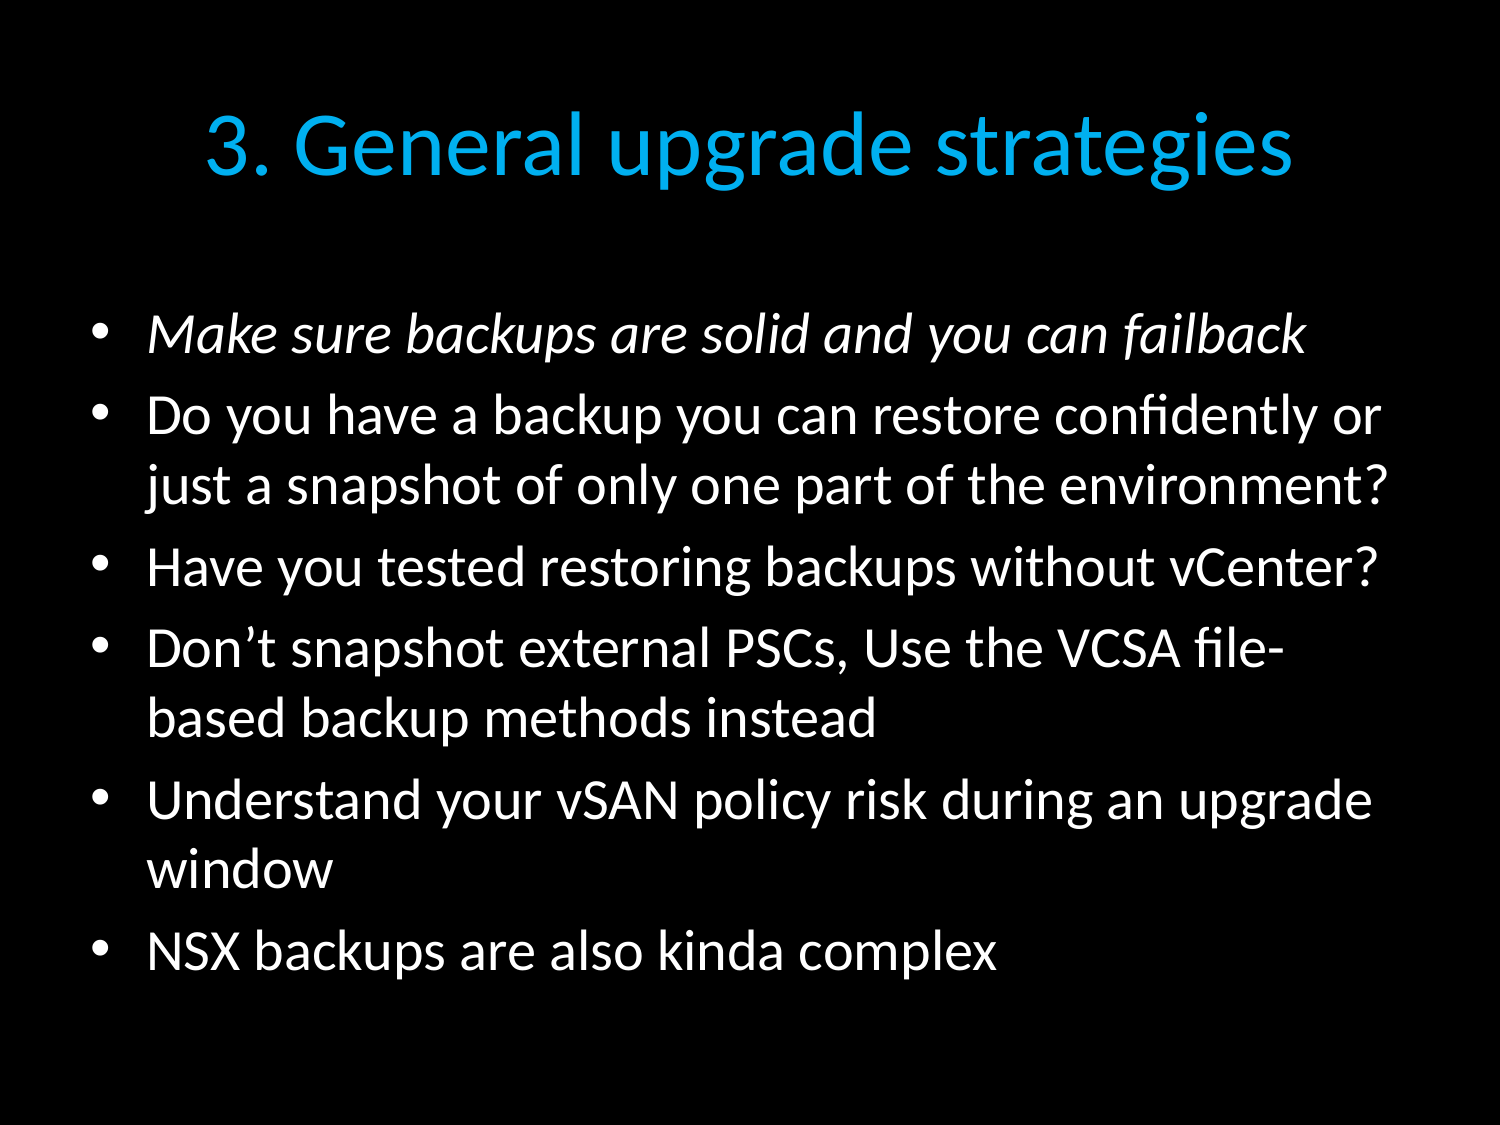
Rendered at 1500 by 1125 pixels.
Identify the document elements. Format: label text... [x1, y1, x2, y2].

list Make sure backups are solid and you can failback Do you have a backup you can restore confidently or just a snapshot of only one part of the environment? Have you tested restoring backups without vCenter? Don’t snapshot external PSCs, Use the VCSA file-based backup methods instead Understand your vSAN policy risk during an upgrade window NSX backups are also kinda complex [75, 287, 1425, 1075]
title 3. General upgrade strategies [75, 45, 1425, 233]
